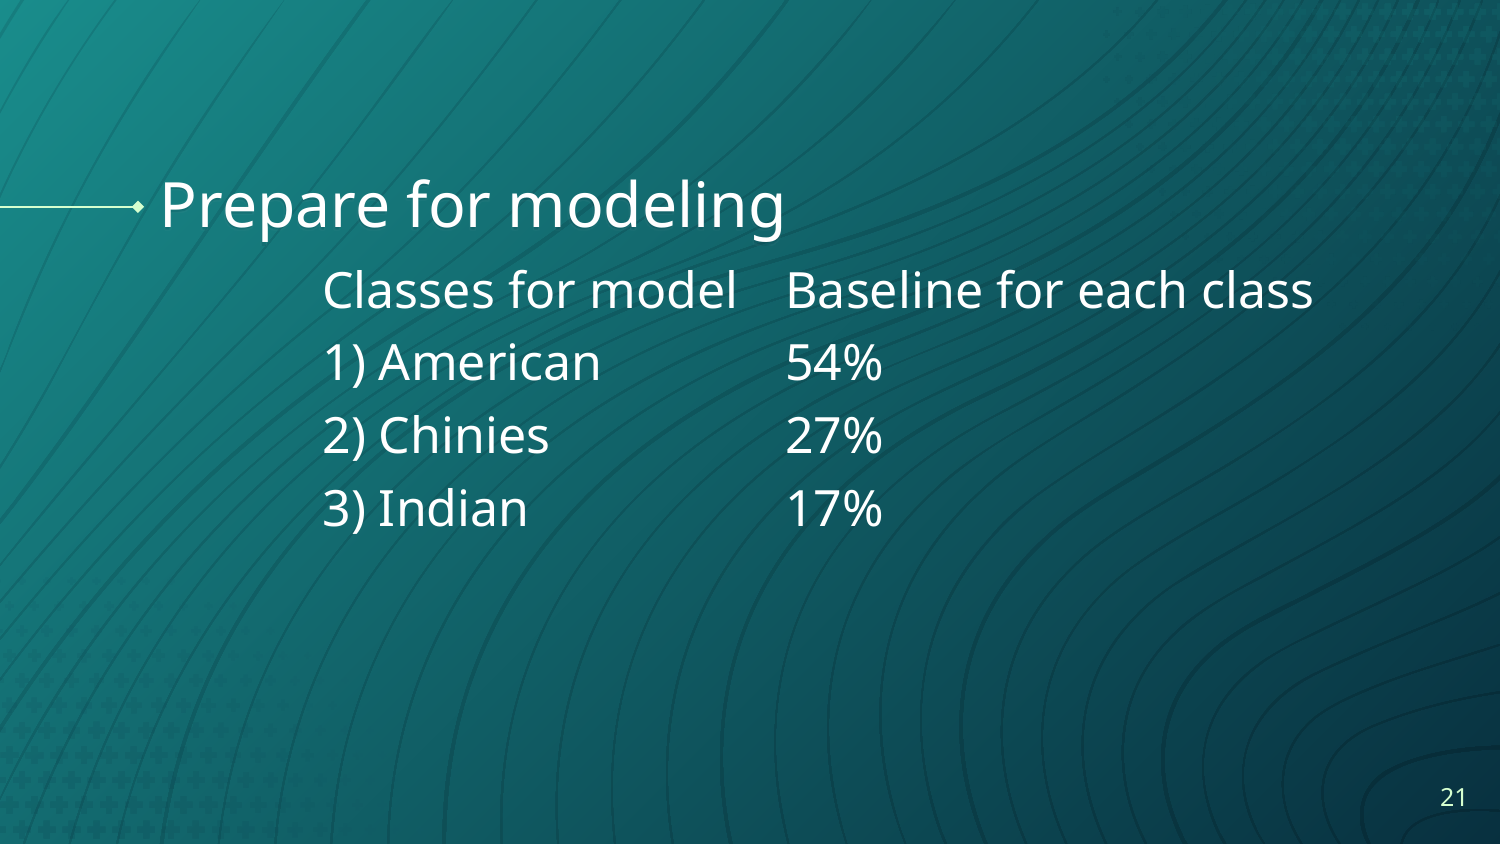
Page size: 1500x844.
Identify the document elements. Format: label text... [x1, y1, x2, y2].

title Prepare for modeling [159, 174, 892, 240]
slide_number 21 [1378, 766, 1469, 832]
list Classes for model Baseline for each class 1) American 54% 2) Chinies 27% 3) Indian 17% [159, 258, 1412, 639]
